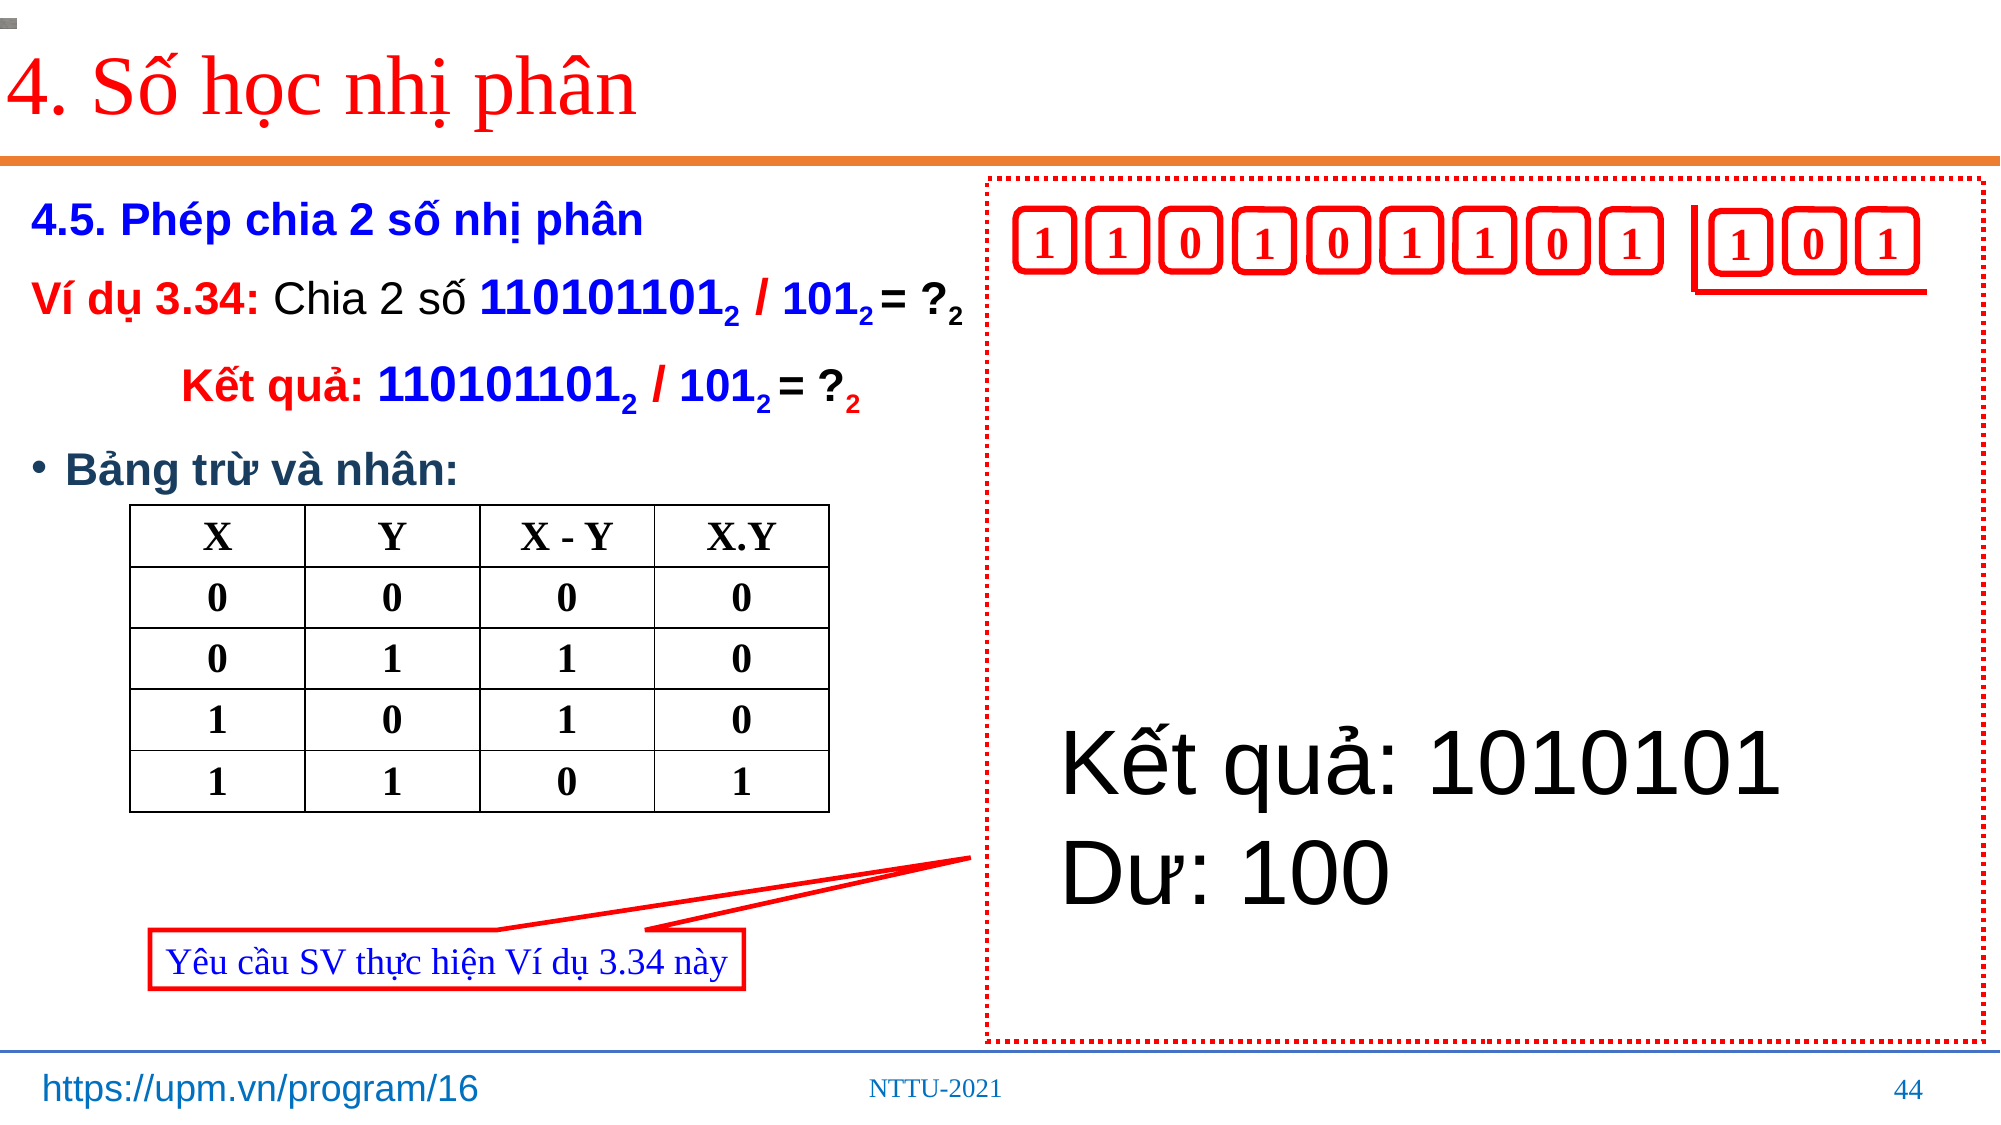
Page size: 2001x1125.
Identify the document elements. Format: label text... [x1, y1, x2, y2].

table_header X [131, 506, 304, 566]
table_cell 1 [481, 690, 654, 750]
title 4. Số học nhị phân [0, 4, 2000, 171]
table_cell 0 [306, 568, 479, 627]
picture [0, 18, 17, 29]
text_box 44 [1895, 1063, 2000, 1123]
table_header X - Y [481, 506, 654, 566]
text_box Kết quả: 1010101 Dư: 100 [1044, 695, 1973, 930]
table_cell 0 [655, 690, 828, 750]
table_header X.Y [655, 506, 828, 566]
table_cell 0 [481, 751, 654, 811]
table_cell 1 [306, 751, 479, 811]
table_cell 1 [131, 751, 304, 811]
slide_number 44 [1488, 1057, 1939, 1118]
table_cell 0 [655, 629, 828, 688]
text_box [986, 177, 1985, 1043]
table_cell 1 [306, 629, 479, 688]
table_cell 1 [655, 751, 828, 811]
table_cell 0 [131, 629, 304, 688]
table_cell 1 [481, 629, 654, 688]
table_cell 0 [481, 568, 654, 627]
table_cell 0 [655, 568, 828, 627]
table_cell 0 [131, 568, 304, 627]
table_cell 0 [306, 690, 479, 750]
table_cell 1 [131, 690, 304, 750]
table_header Y [306, 506, 479, 566]
text_box Yêu cầu SV thực hiện Ví dụ 3.34 này [148, 856, 972, 990]
list 4.5. Phép chia 2 số nhị phân Ví dụ 3.34: Chia 2 số 1101011012 / 1012 = ?2 Kết quả: 1101011012 / 1012 = ?2 Bảng trừ và nhân: [16, 182, 987, 1038]
